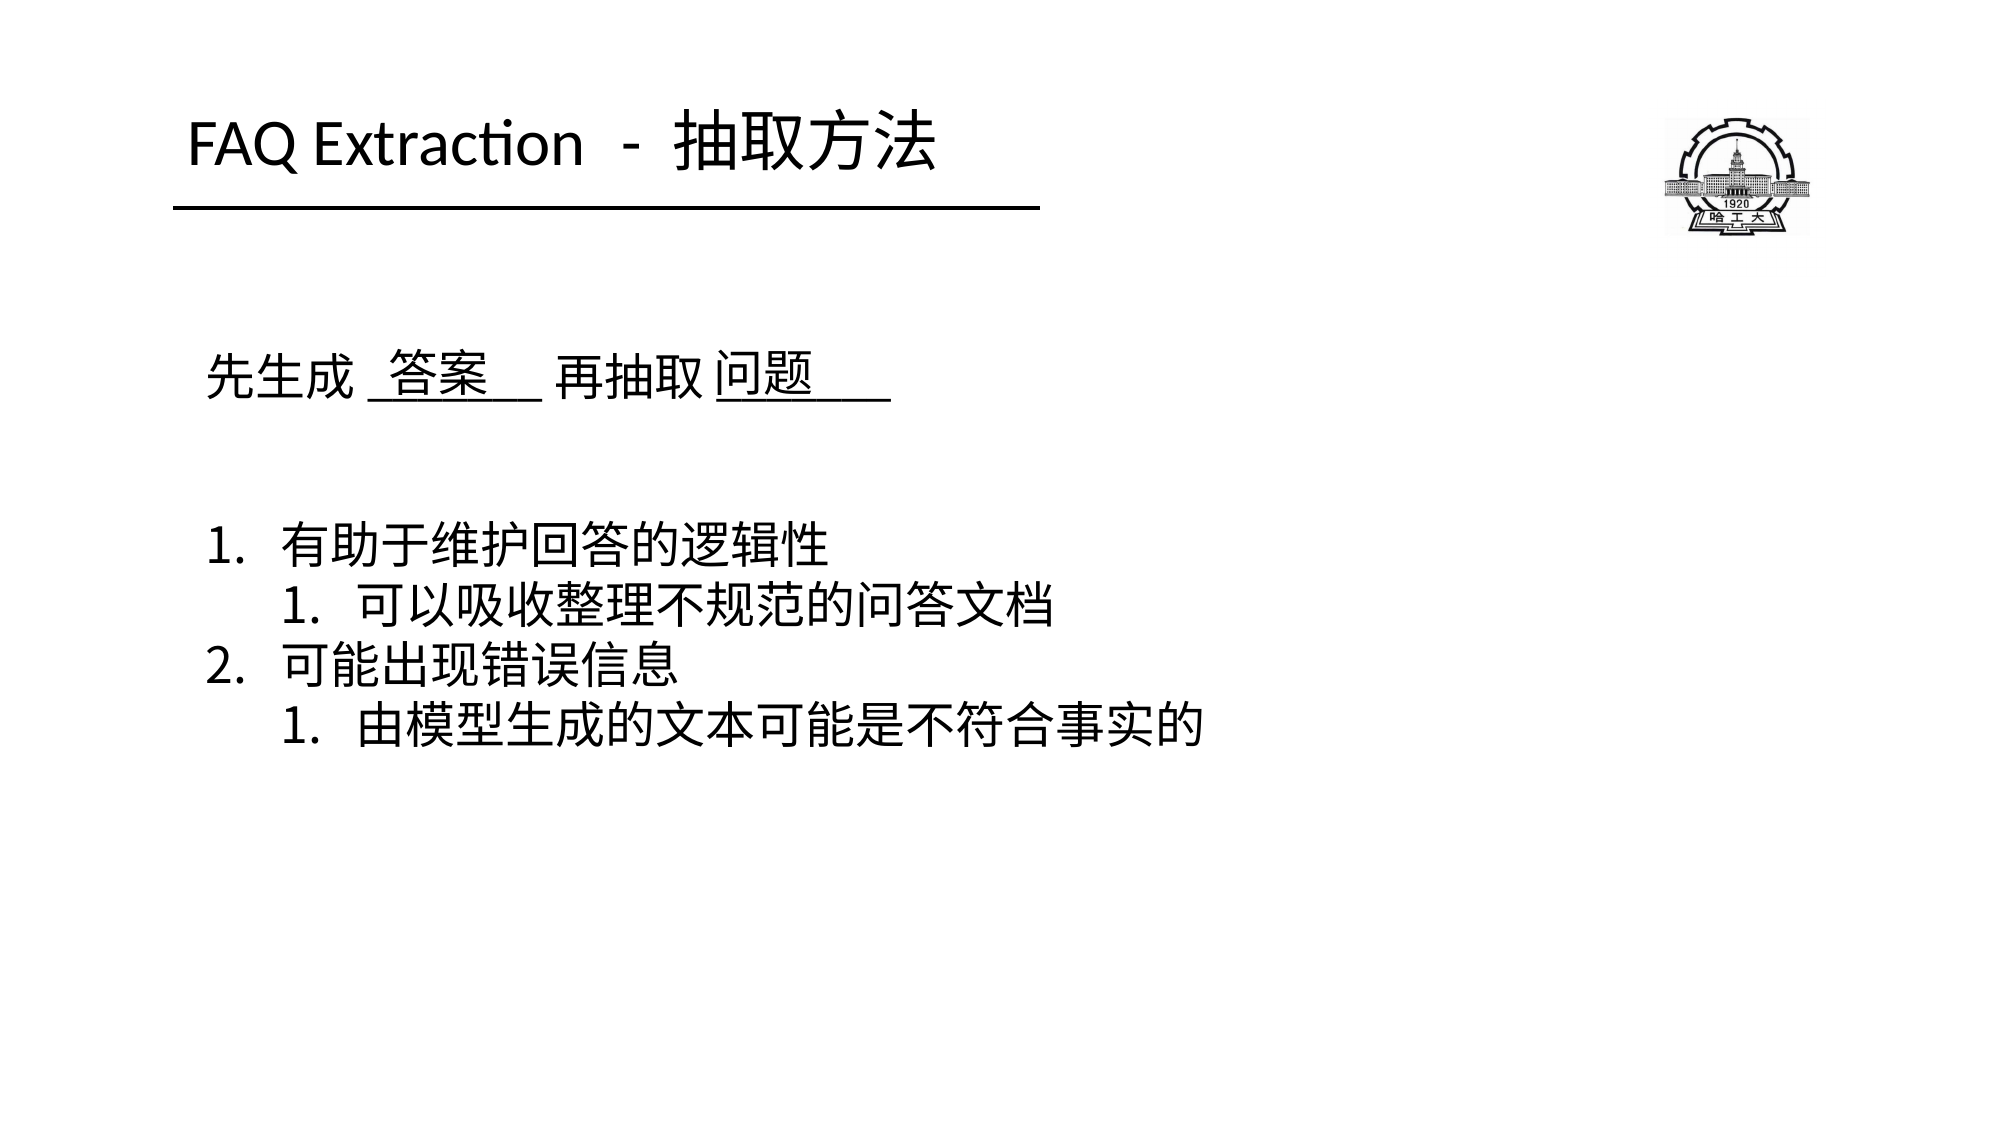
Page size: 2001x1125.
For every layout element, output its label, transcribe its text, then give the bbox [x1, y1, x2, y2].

text_box 有助于维护回答的逻辑性 可以吸收整理不规范的问答文档 可能出现错误信息 由模型生成的文本可能是不符合事实的 [190, 505, 1544, 761]
text_box - 抽取方法 [606, 91, 1569, 187]
text_box 先生成_______再抽取_______ [190, 338, 1078, 413]
text_box FAQ Extraction [173, 91, 606, 187]
picture [1648, 99, 1826, 277]
text_box 答案 [373, 333, 516, 409]
text_box 问题 [698, 333, 841, 409]
